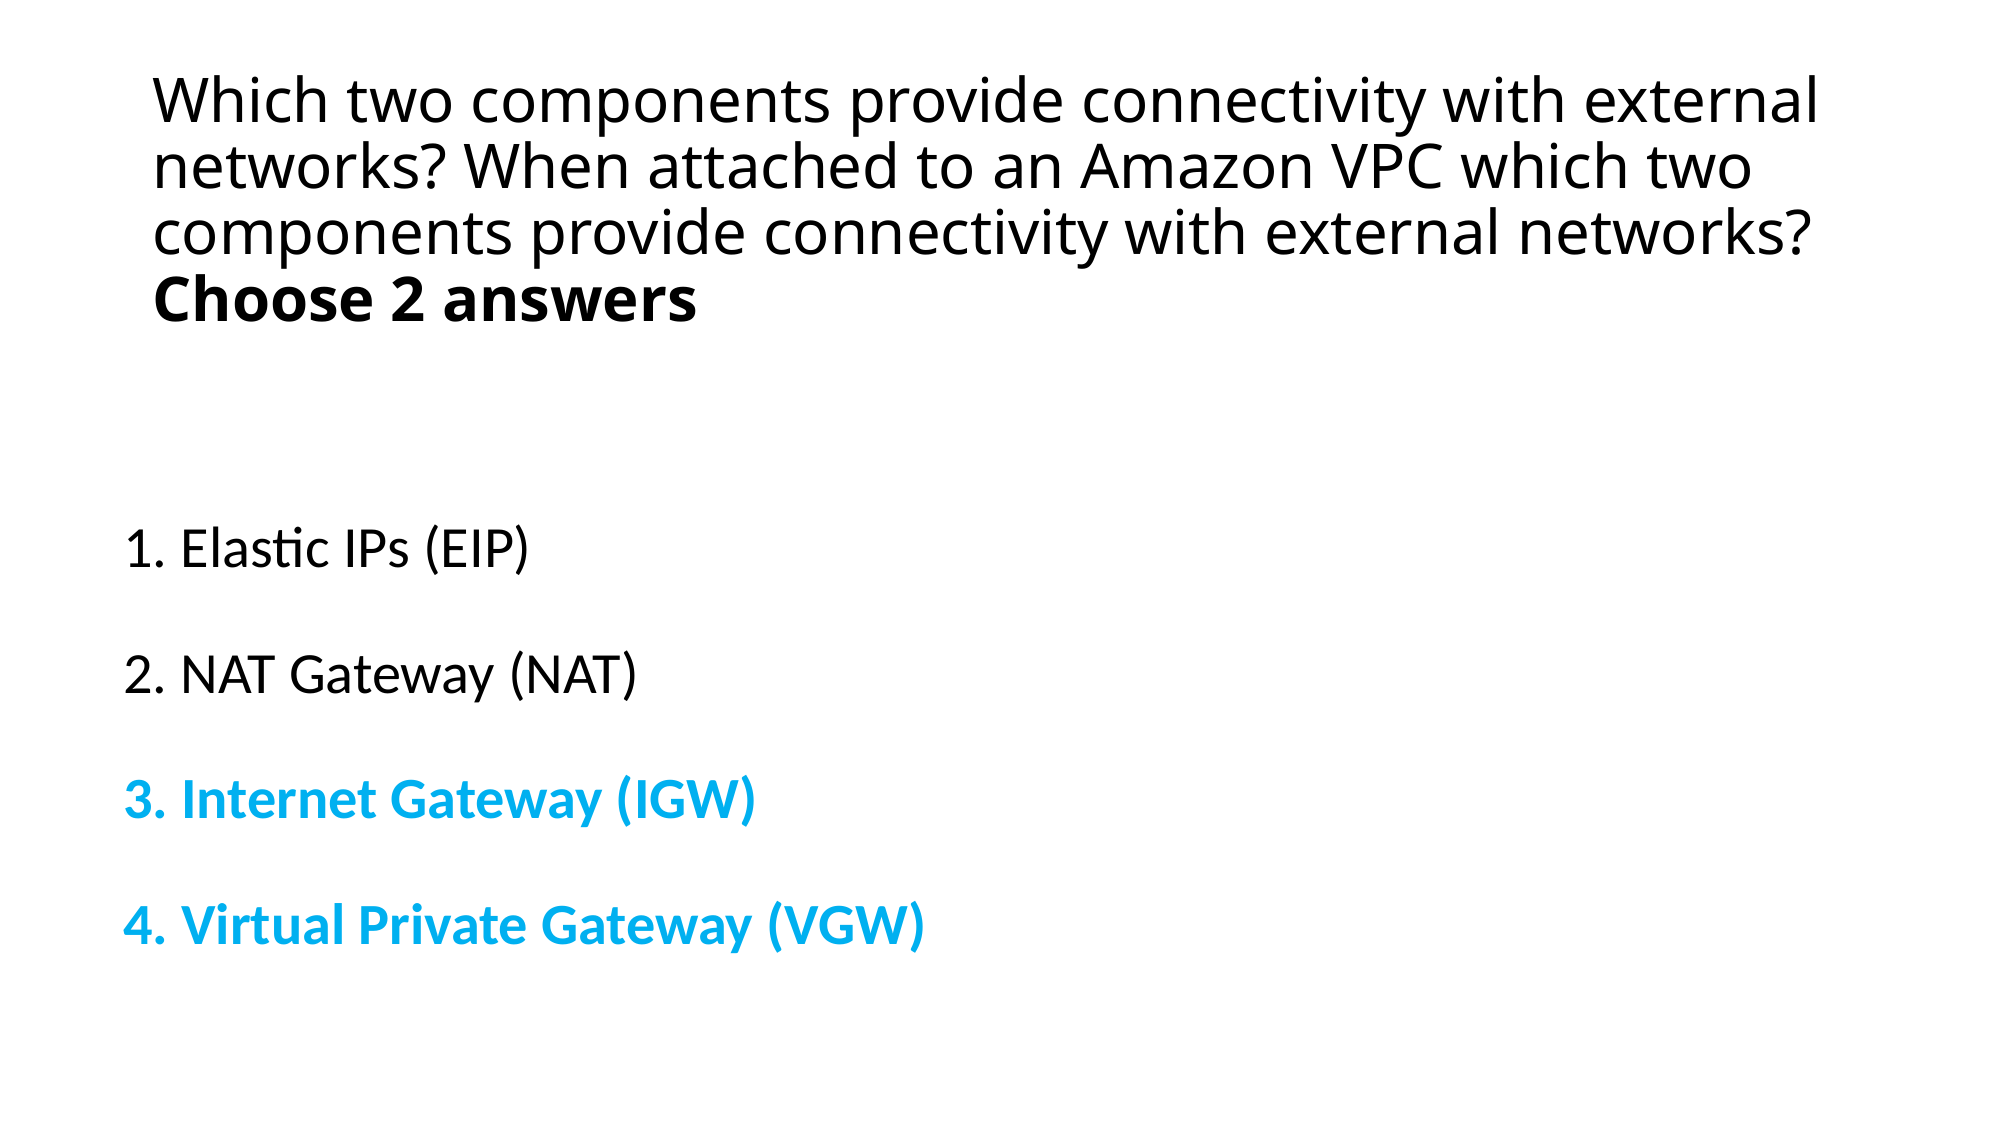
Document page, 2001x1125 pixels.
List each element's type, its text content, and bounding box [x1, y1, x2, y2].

title Which two components provide connectivity with external networks? When attached to an Amazon VPC which two components provide connectivity with external networks? Choose 2 answers [137, 59, 1863, 425]
list 1. Elastic IPs (EIP) 2. NAT Gateway (NAT) 3. Internet Gateway (IGW) 4. Virtual Private Gateway (VGW) [108, 466, 1863, 1014]
